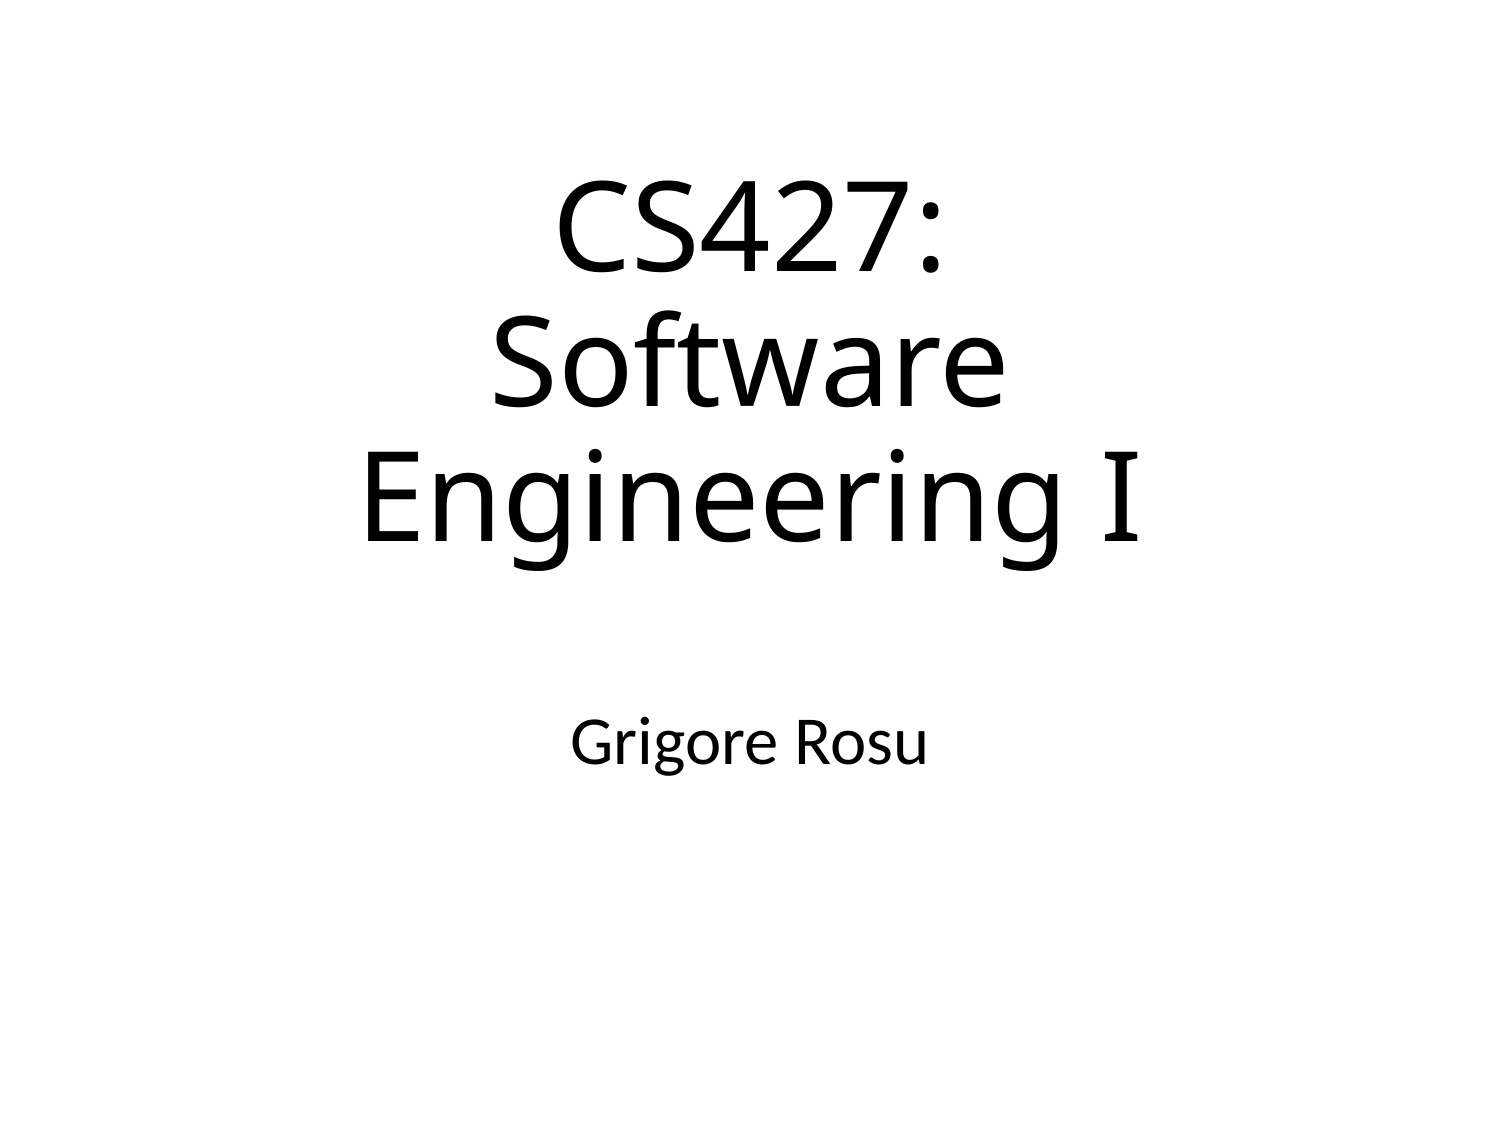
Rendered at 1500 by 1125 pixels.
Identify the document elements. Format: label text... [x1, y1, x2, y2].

subtitle Grigore Rosu [187, 697, 1313, 902]
title CS427: Software Engineering I [112, 184, 1388, 576]
